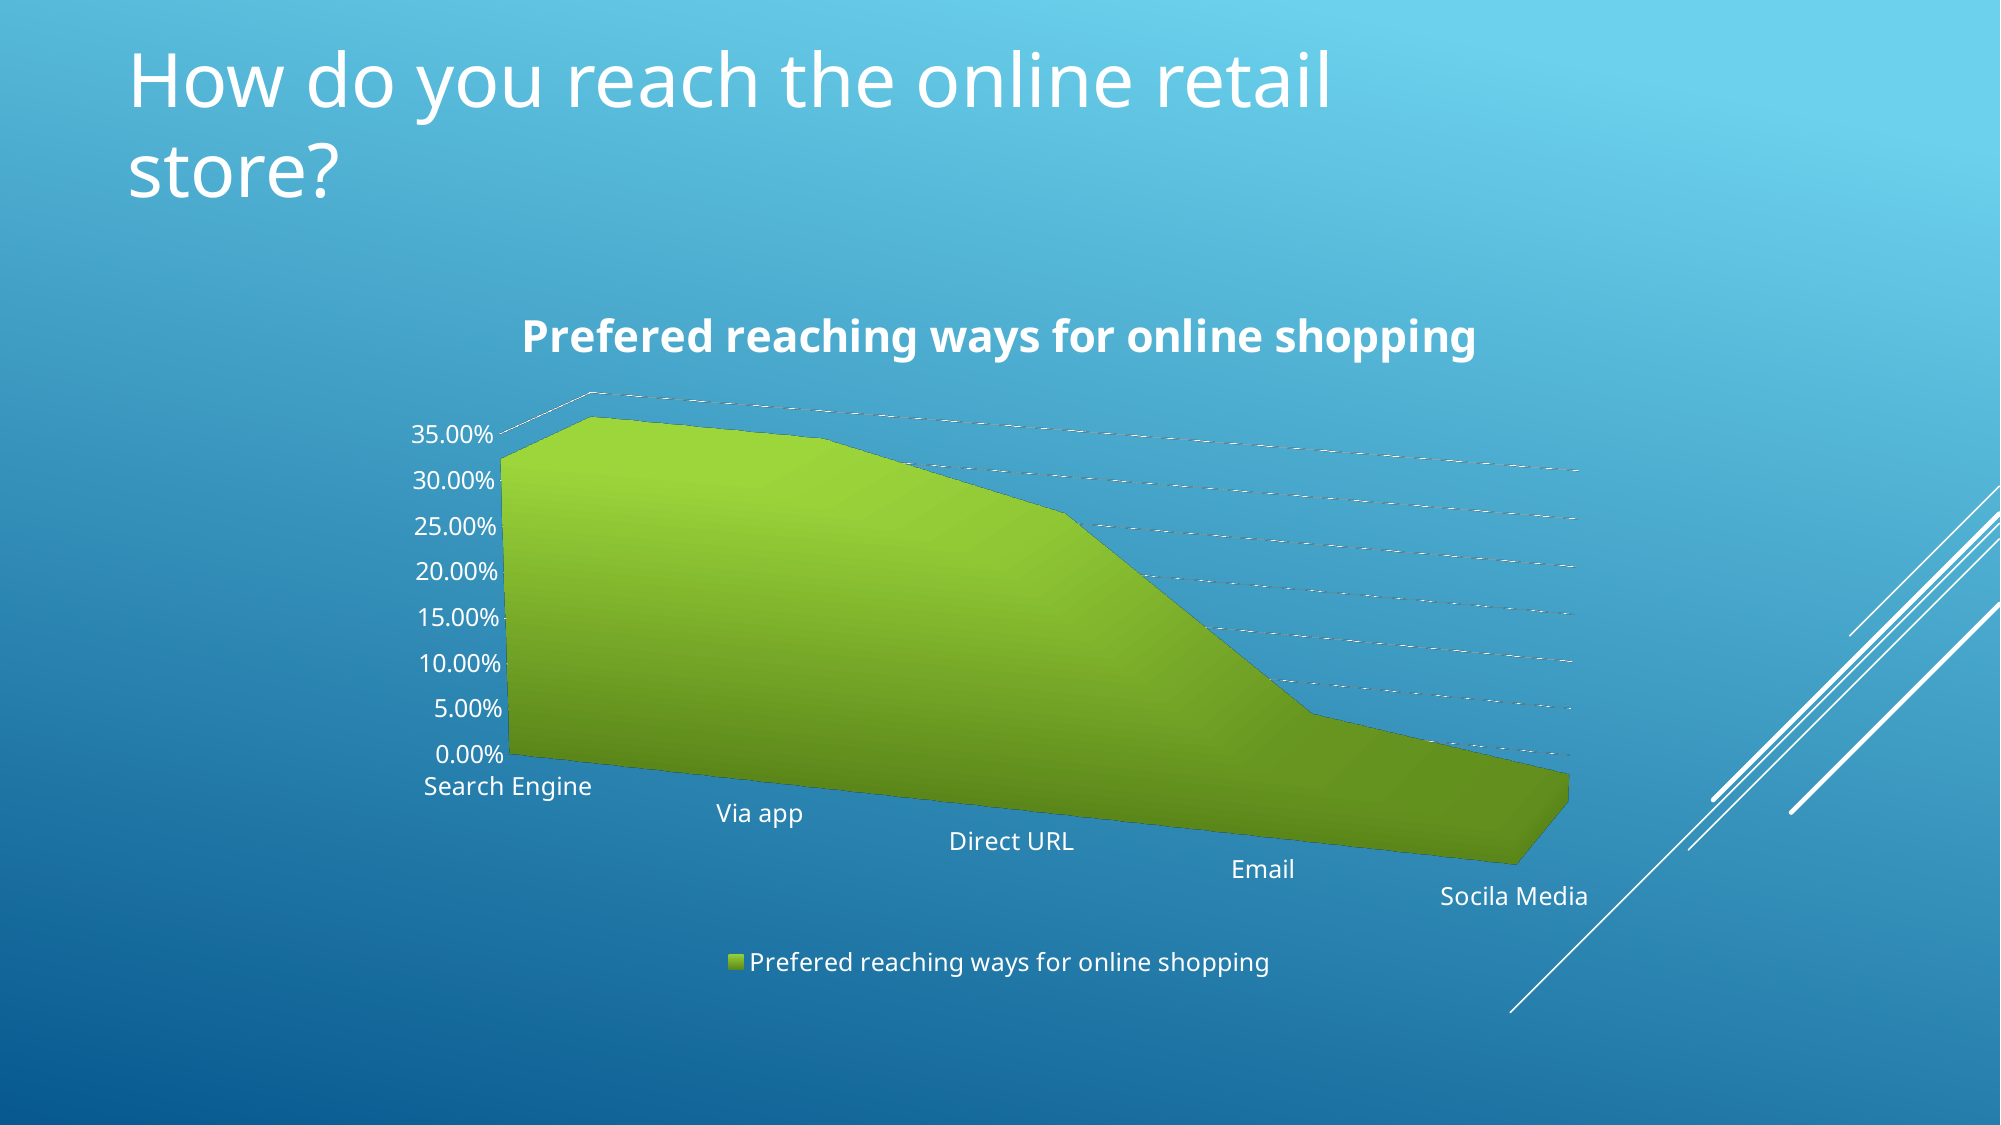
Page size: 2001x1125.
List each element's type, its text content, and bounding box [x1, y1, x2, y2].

title How do you reach the online retail store? [112, 56, 1513, 190]
chart [332, 270, 1667, 986]
